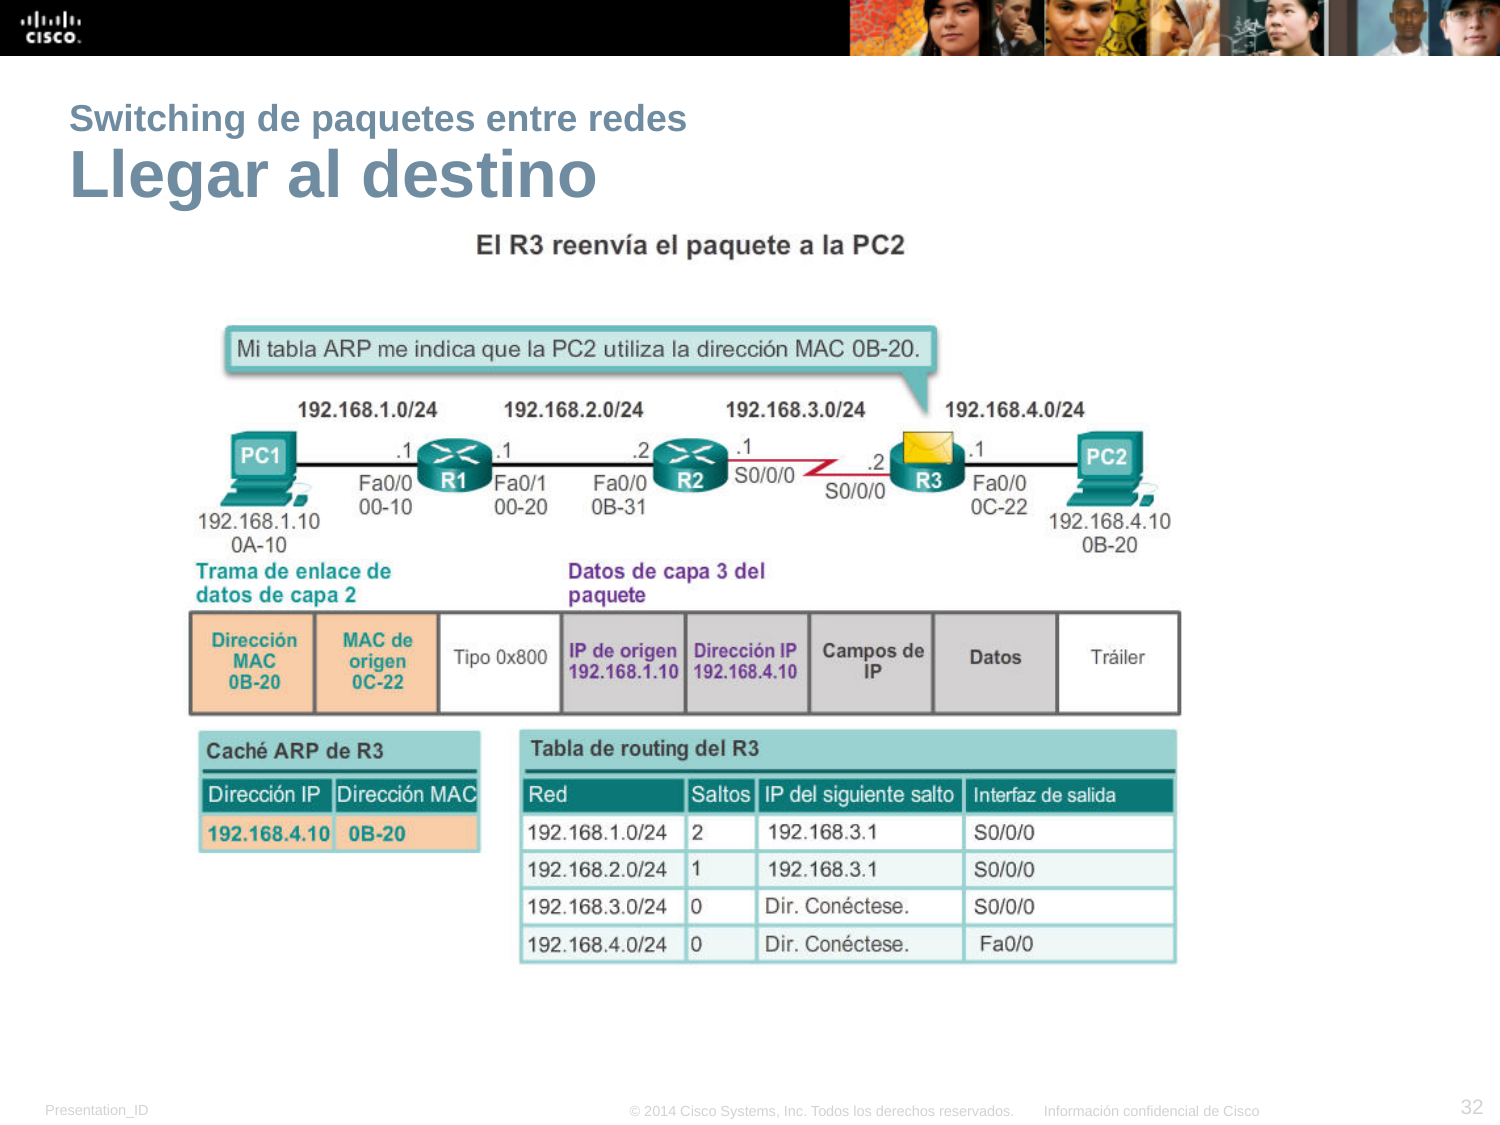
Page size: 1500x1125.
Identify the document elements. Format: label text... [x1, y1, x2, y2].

picture [0, 0, 1500, 56]
title Switching de paquetes entre redes Llegar al destino [55, 80, 1393, 219]
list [173, 223, 1209, 974]
